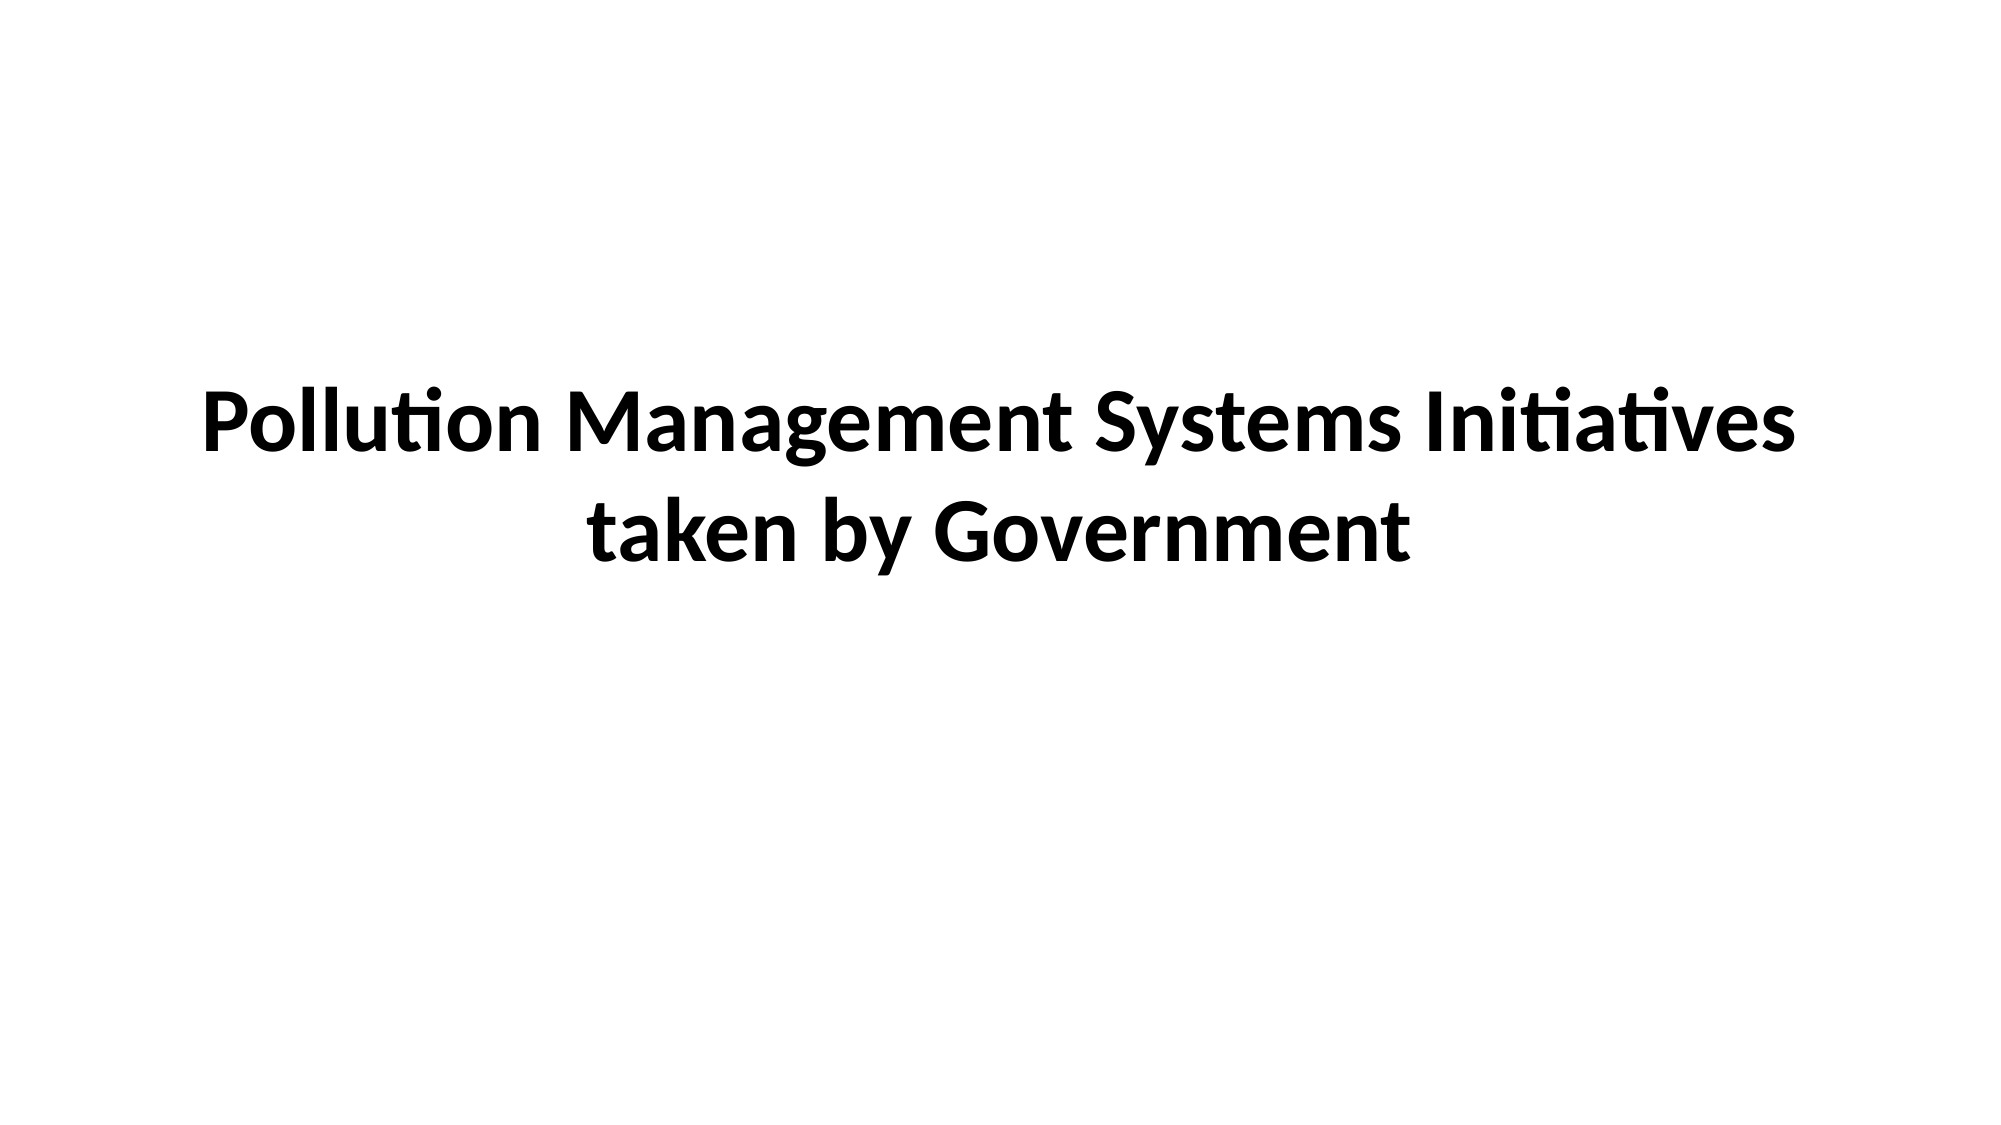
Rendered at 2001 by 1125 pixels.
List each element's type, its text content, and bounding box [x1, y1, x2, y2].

title Pollution Management Systems Initiatives taken by Government [150, 349, 1850, 591]
